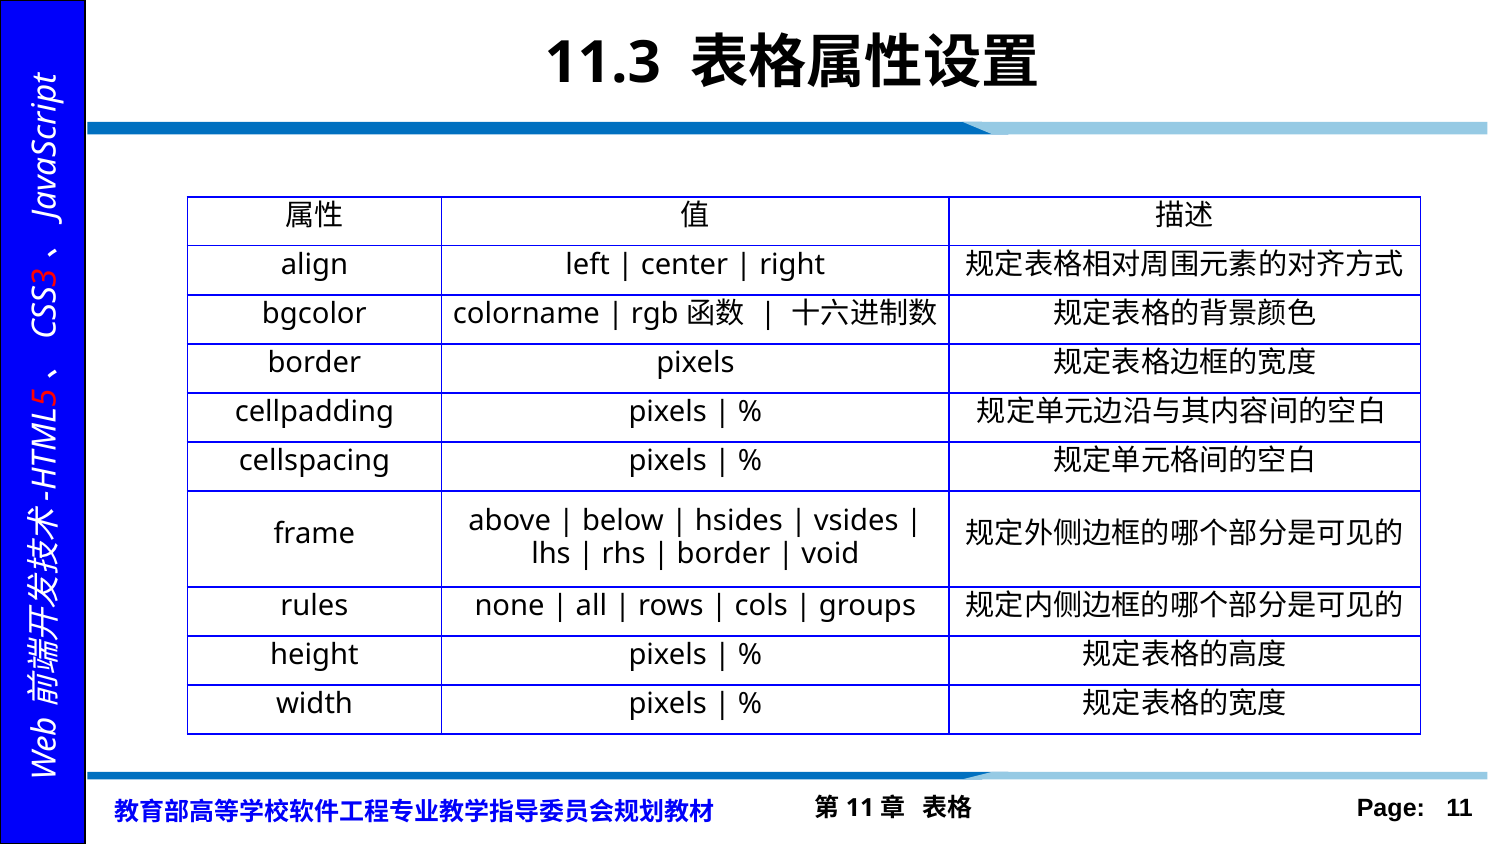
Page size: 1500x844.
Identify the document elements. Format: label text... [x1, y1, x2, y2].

table_cell pixels | % [442, 394, 948, 441]
table_cell 规定表格的宽度 [950, 686, 1420, 733]
table_cell 规定表格边框的宽度 [950, 345, 1420, 392]
table_cell colorname | rgb函数 | 十六进制数 [442, 296, 948, 343]
table_header 值 [442, 198, 948, 245]
table_cell pixels | % [442, 686, 948, 733]
table_cell 规定内侧边框的哪个部分是可见的 [950, 588, 1420, 635]
table_cell frame [188, 492, 441, 586]
table_cell align [188, 246, 441, 294]
table_cell cellpadding [188, 394, 441, 441]
table_header 描述 [950, 198, 1420, 245]
table_cell above | below | hsides | vsides | lhs | rhs | border | void [442, 492, 948, 586]
table_cell 规定表格的背景颜色 [950, 296, 1420, 343]
table_cell 规定单元格间的空白 [950, 443, 1420, 490]
table_cell 规定单元边沿与其内容间的空白 [950, 394, 1420, 441]
table_cell none | all | rows | cols | groups [442, 588, 948, 635]
table_cell bgcolor [188, 296, 441, 343]
table_cell 规定表格的高度 [950, 637, 1420, 684]
table_cell pixels | % [442, 637, 948, 684]
table_cell pixels [442, 345, 948, 392]
table_header 属性 [188, 198, 441, 245]
table_cell cellspacing [188, 443, 441, 490]
table_cell pixels | % [442, 443, 948, 490]
table_cell border [188, 345, 441, 392]
table_cell height [188, 637, 441, 684]
table_cell width [188, 686, 441, 733]
table_cell 规定表格相对周围元素的对齐方式 [950, 246, 1420, 294]
table_cell 规定外侧边框的哪个部分是可见的 [950, 492, 1420, 586]
table_cell rules [188, 588, 441, 635]
table_cell left | center | right [442, 246, 948, 294]
title 11.3 表格属性设置 [161, 11, 1436, 106]
